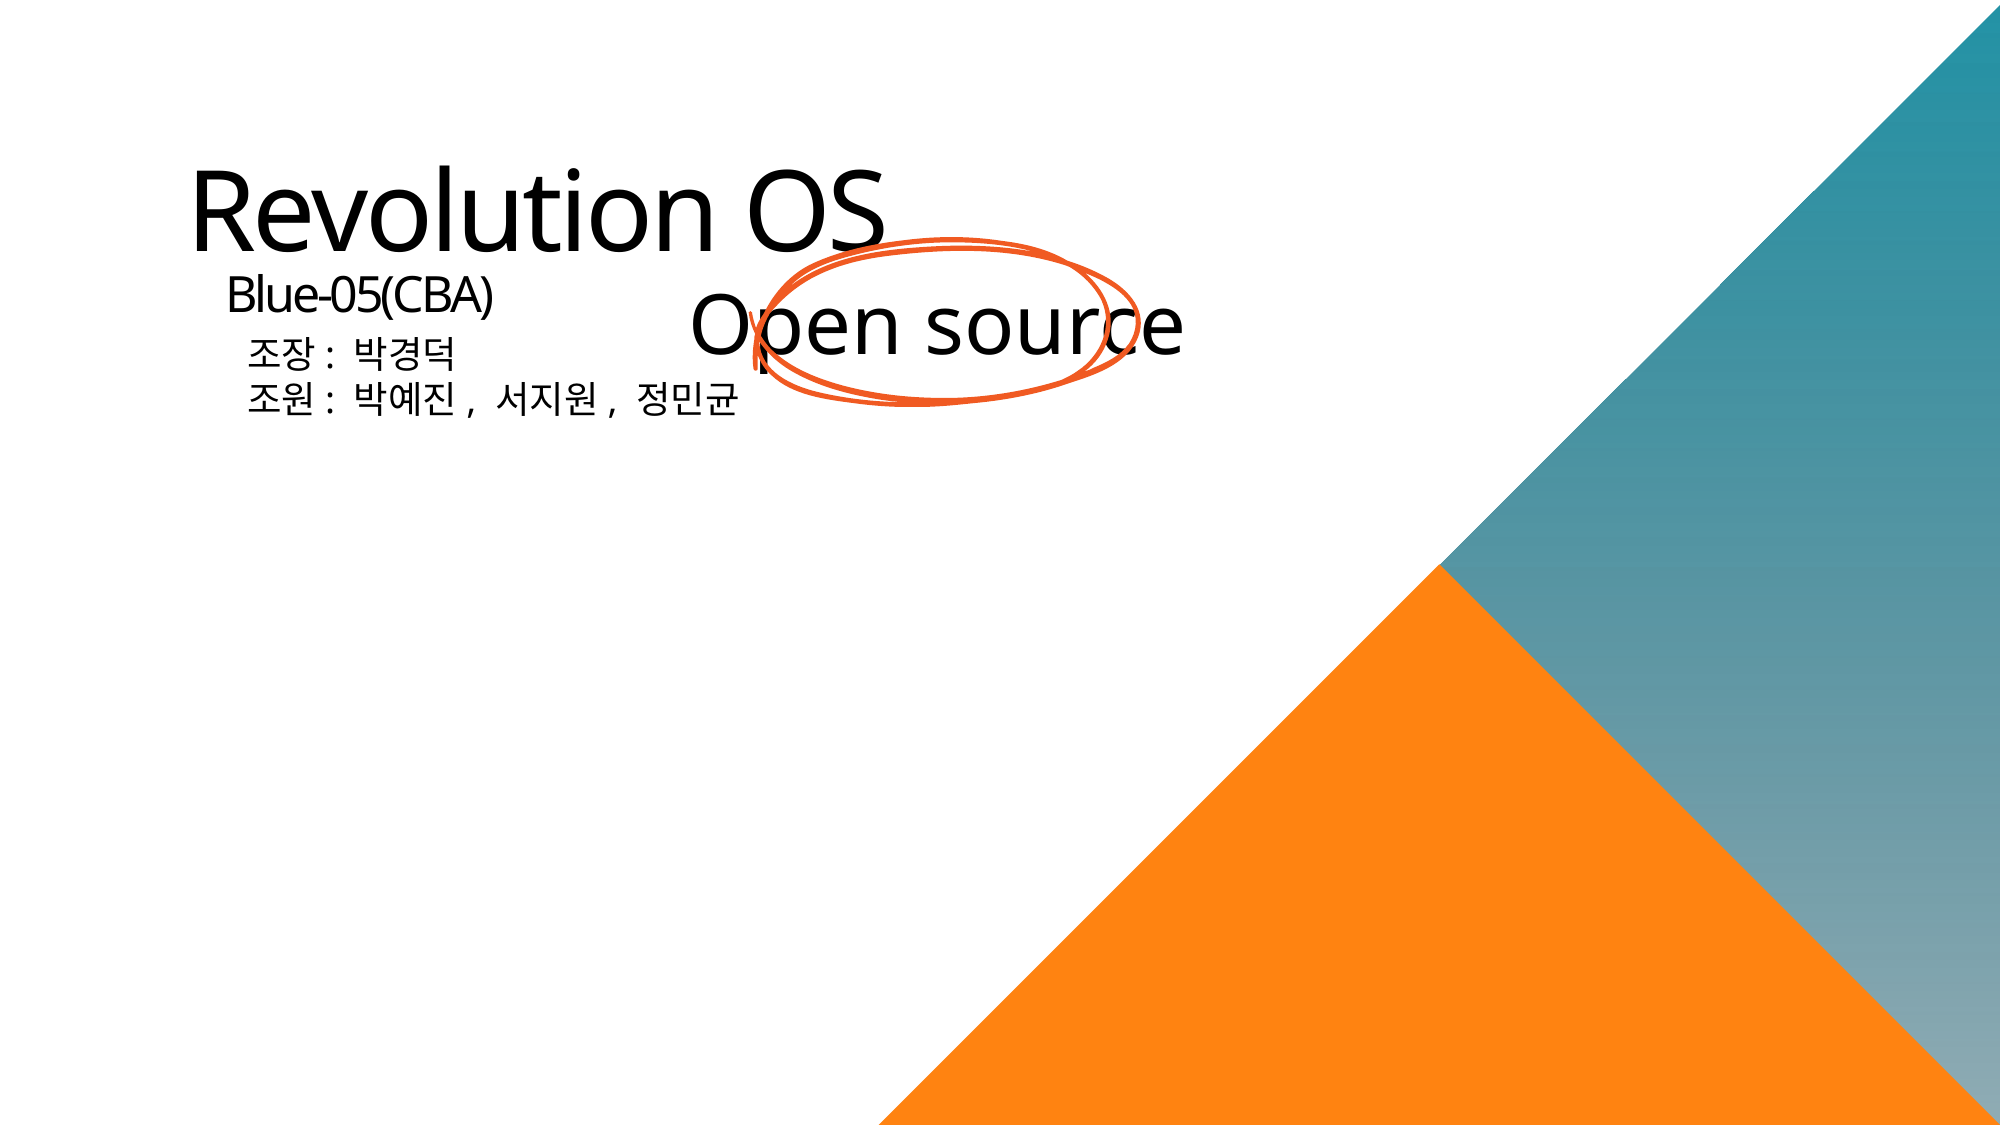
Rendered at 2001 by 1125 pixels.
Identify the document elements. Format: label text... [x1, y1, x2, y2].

picture [747, 237, 1142, 407]
text_box Open source [673, 264, 747, 323]
text_box Revolution OS [171, 131, 905, 282]
text_box Open source [1142, 264, 1202, 379]
text_box [1440, 2, 2000, 1122]
text_box [882, 562, 2000, 1125]
text_box Blue-05(CBA) [210, 255, 510, 330]
text_box 조장: 박경덕 조원: 박예진, 서지원, 정민균 [232, 323, 755, 428]
